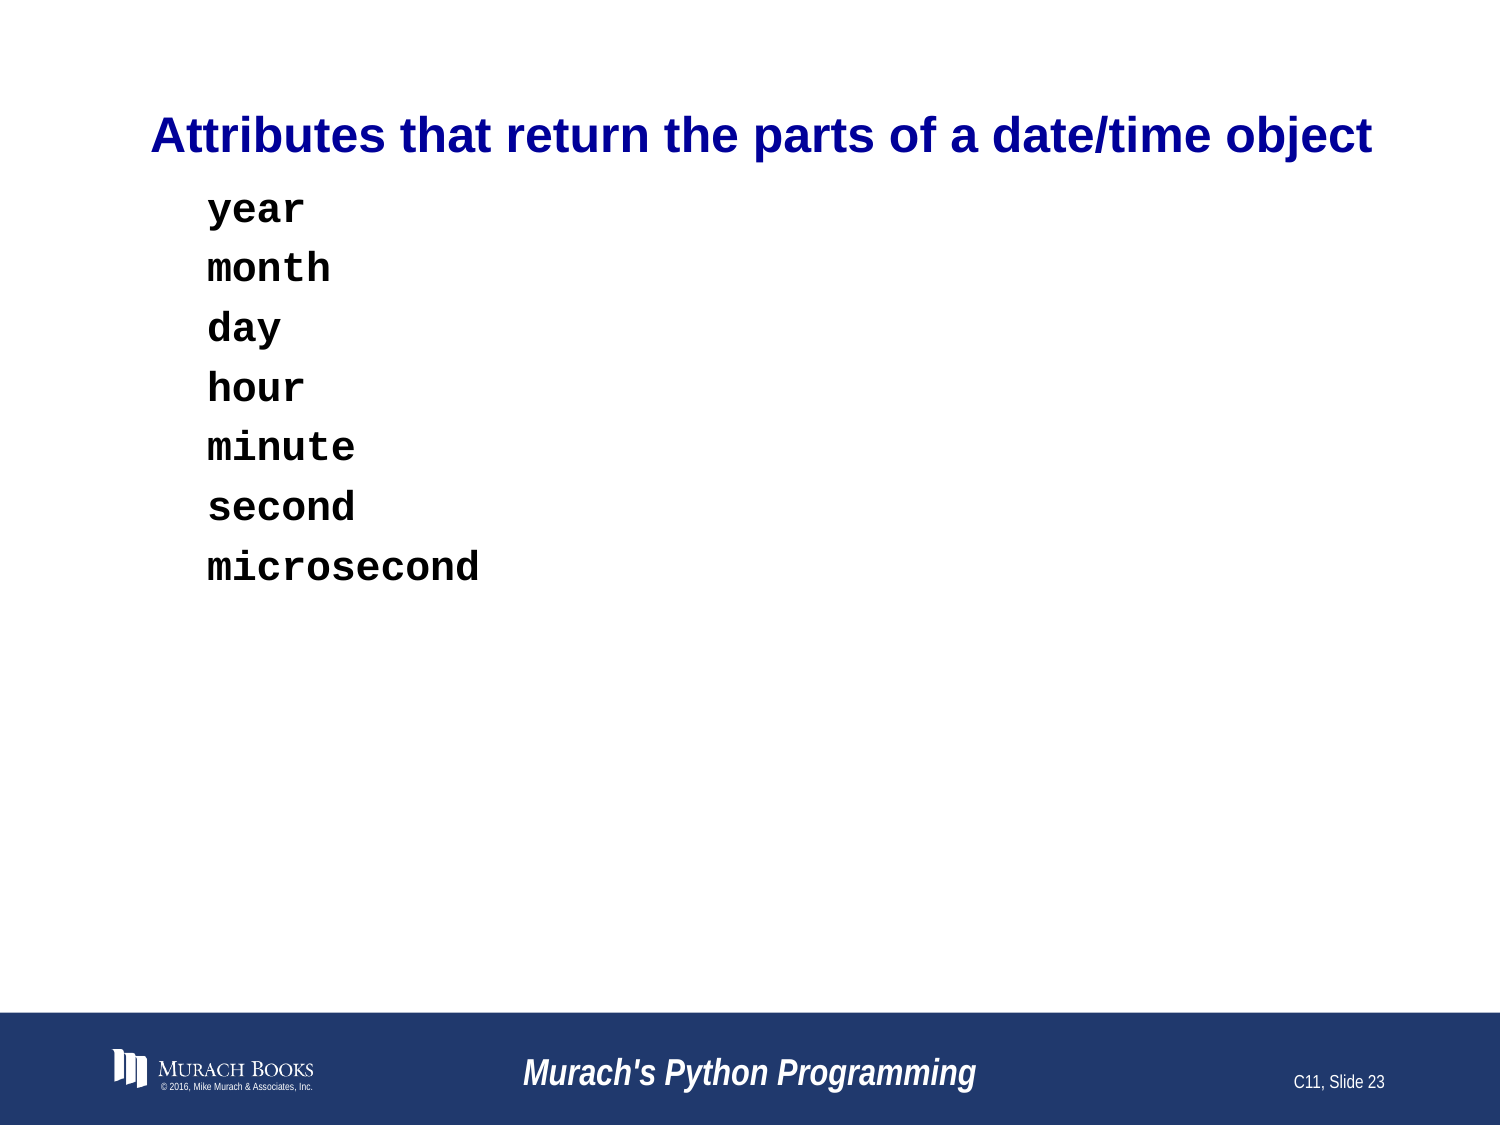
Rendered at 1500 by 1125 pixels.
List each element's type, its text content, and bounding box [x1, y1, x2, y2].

slide_number C11, Slide 23 [1087, 1025, 1400, 1100]
slide_number Murach's Python Programming [463, 1025, 1050, 1100]
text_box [149, 187, 1348, 606]
footer © 2016, Mike Murach & Associates, Inc. [12, 1025, 463, 1100]
title Attributes that return the parts of a date/time object [150, 72, 1413, 194]
